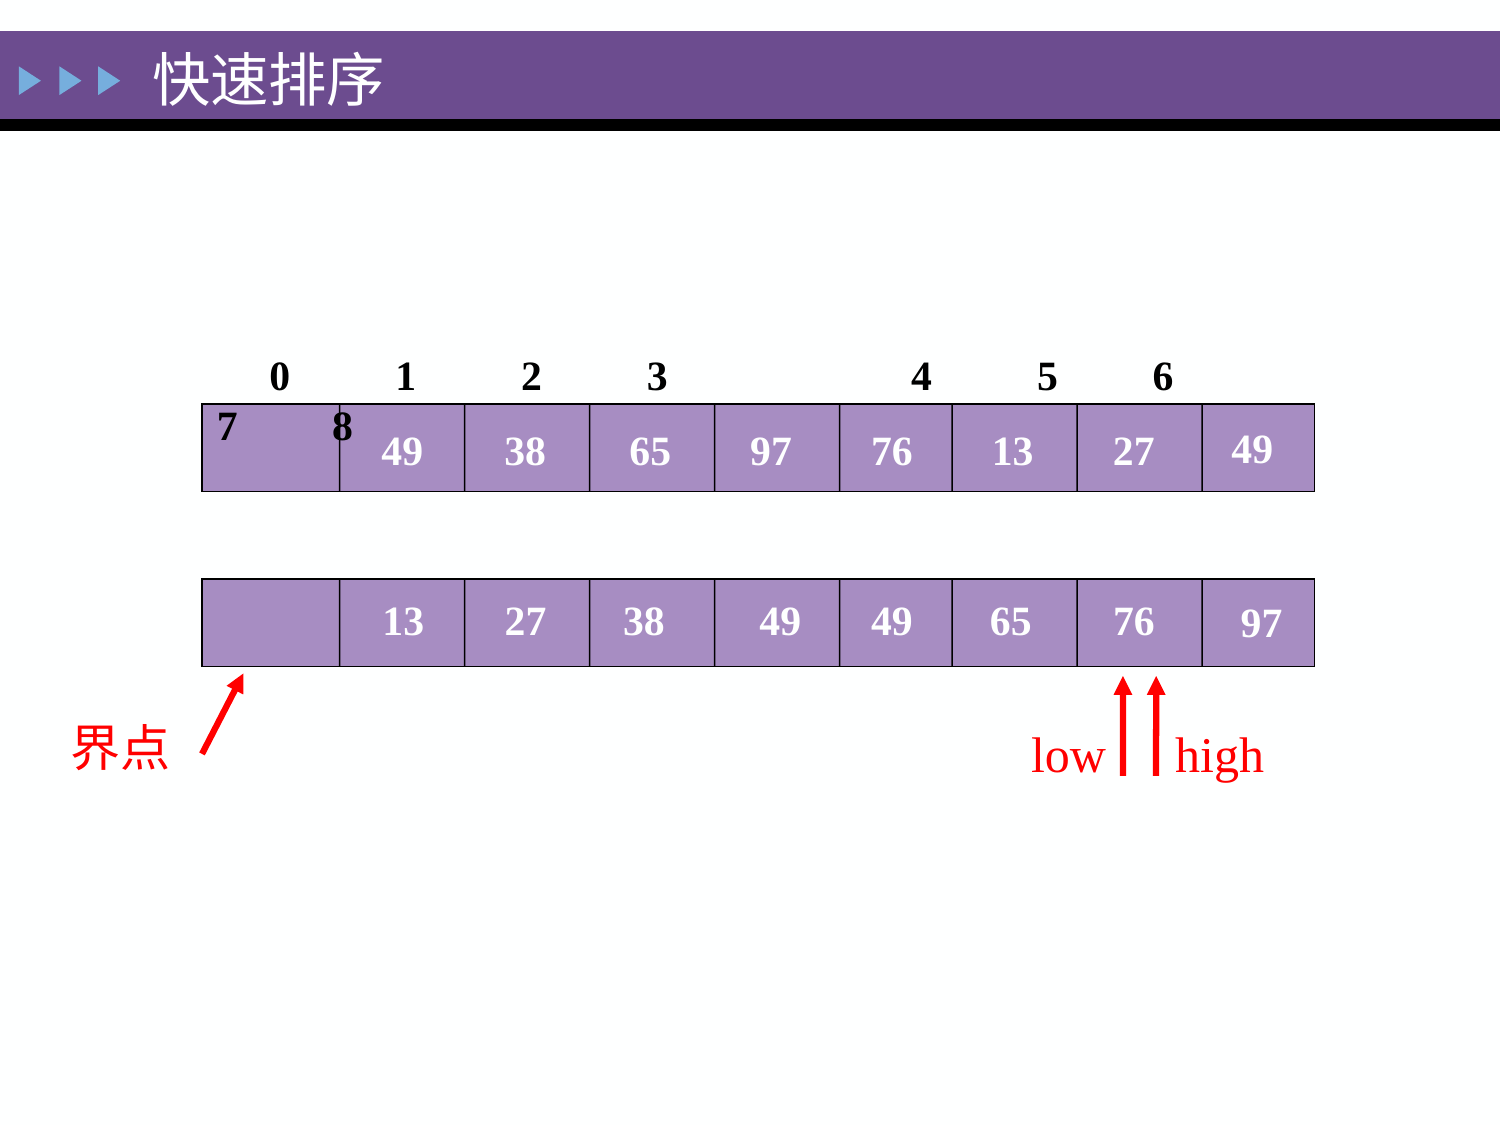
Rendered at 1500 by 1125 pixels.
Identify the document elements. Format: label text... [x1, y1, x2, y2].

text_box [1155, 675, 1323, 791]
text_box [201, 403, 1315, 492]
text_box 97 [1319, 588, 1326, 654]
text_box 界点 [55, 709, 202, 784]
text_box 快速排序 [137, 35, 538, 124]
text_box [1016, 675, 1144, 792]
text_box 0 1 2 3 4 5 6 7 8 [202, 341, 1315, 403]
text_box [201, 674, 244, 754]
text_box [201, 578, 1315, 667]
